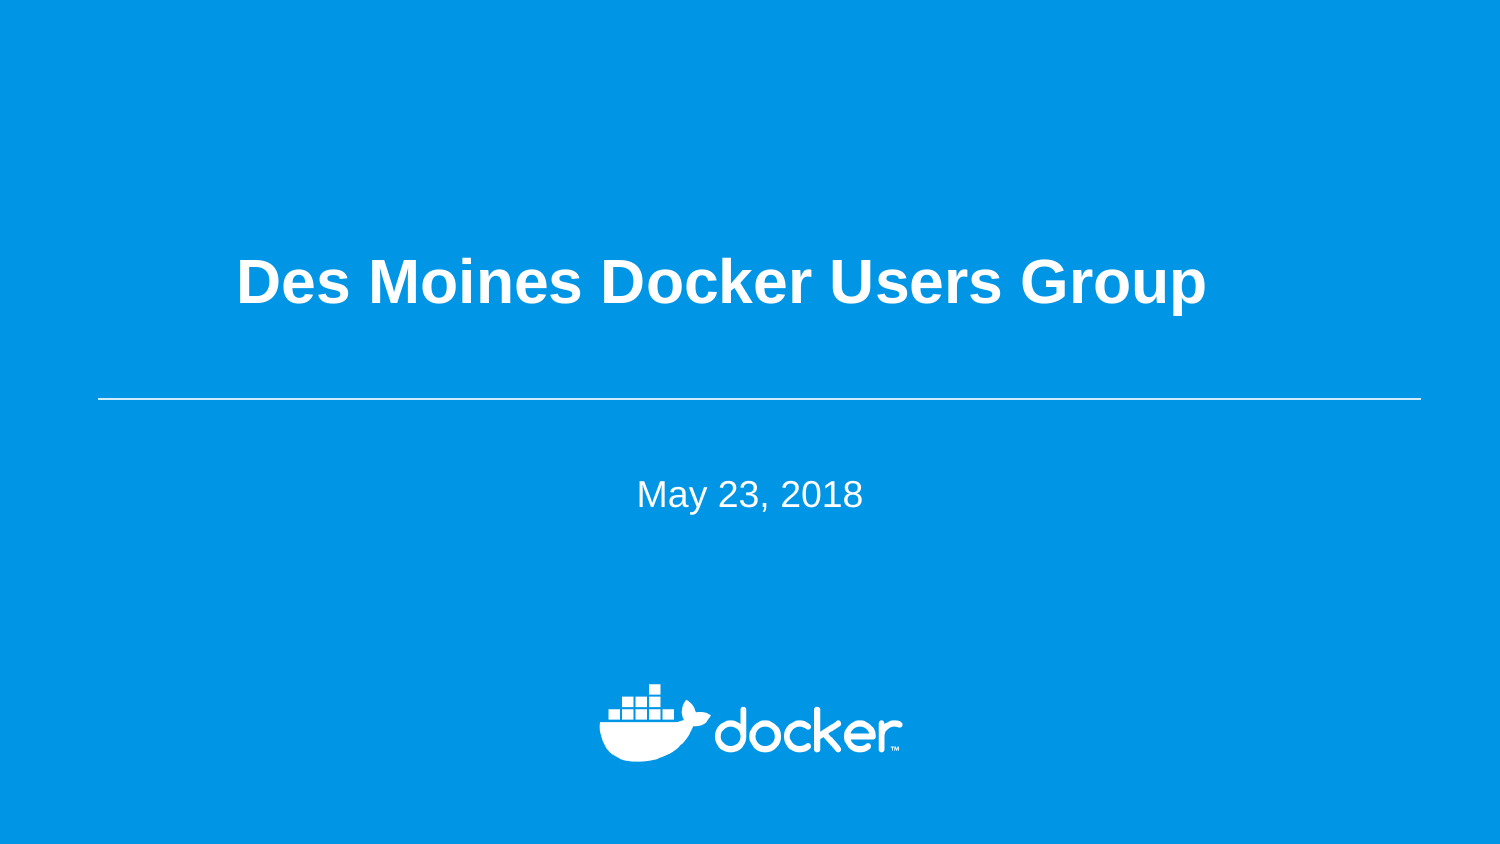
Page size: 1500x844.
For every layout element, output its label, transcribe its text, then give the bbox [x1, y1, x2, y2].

list Des Moines Docker Users Group [24, 197, 1422, 359]
list May 23, 2018 [331, 430, 1169, 555]
picture [573, 648, 927, 795]
